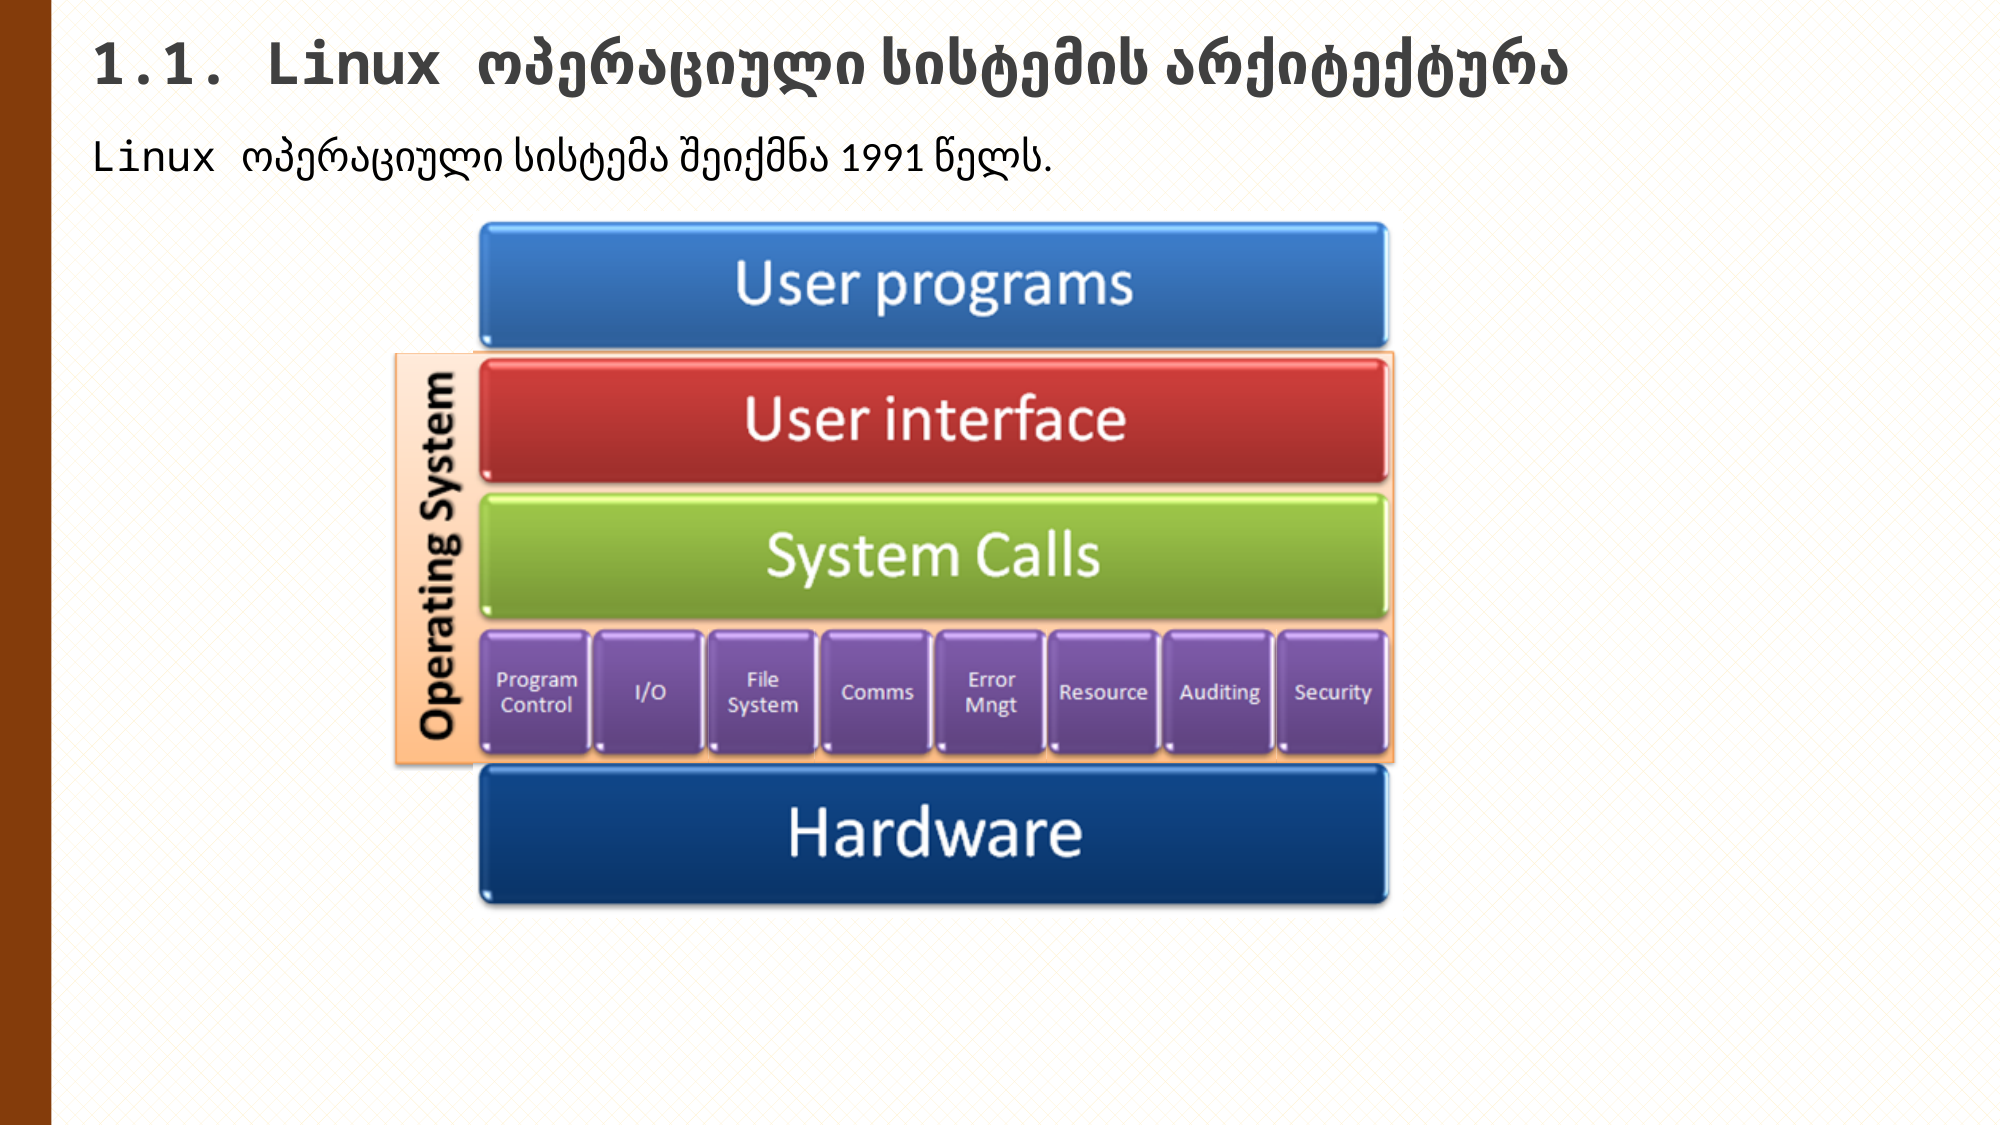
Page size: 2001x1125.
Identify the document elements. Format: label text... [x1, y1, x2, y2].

title 1.1. Linux ოპერაციული სისტემის არქიტექტურა [76, 29, 1984, 102]
list Linux ოპერაციული სისტემა შეიქმნა 1991 წელს. [76, 115, 1984, 198]
picture [386, 211, 1404, 918]
